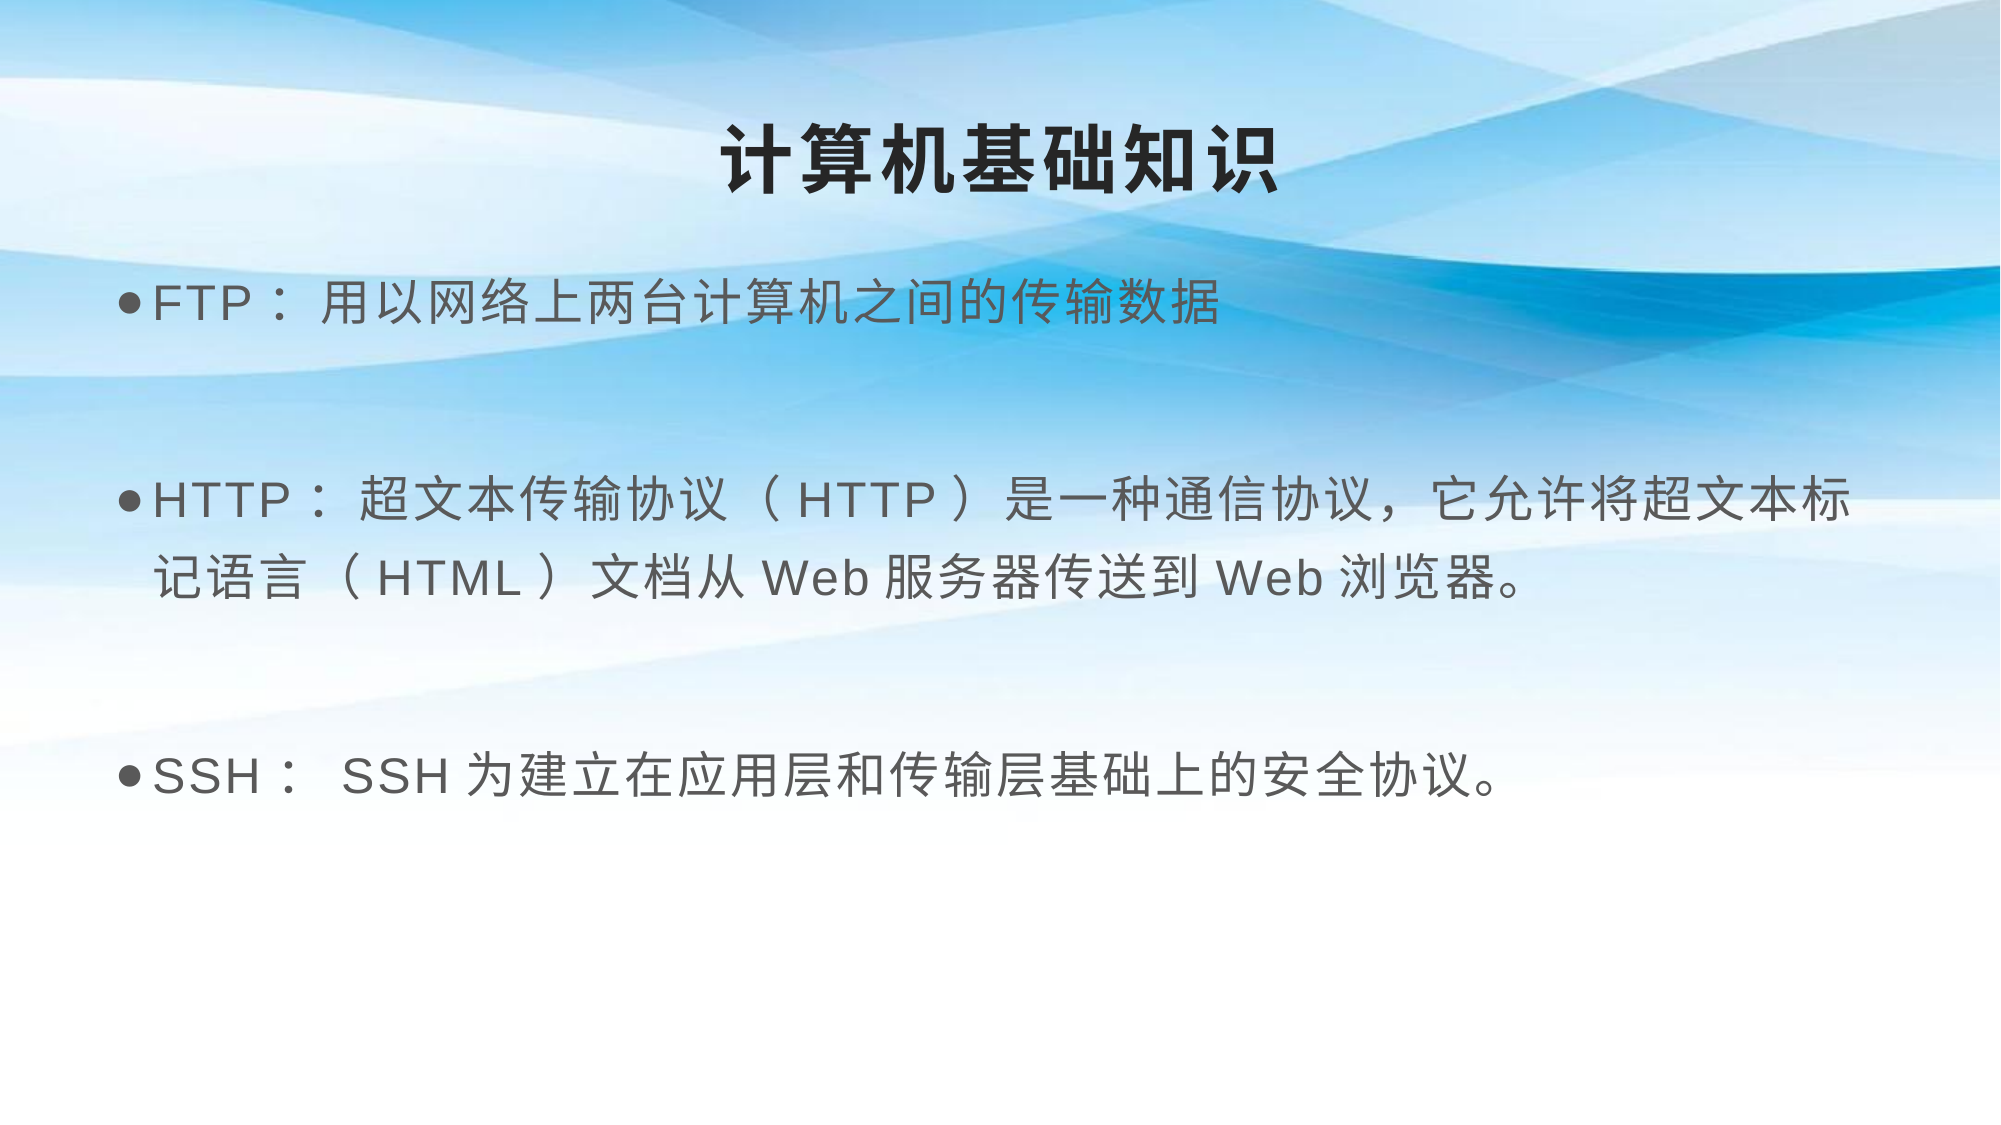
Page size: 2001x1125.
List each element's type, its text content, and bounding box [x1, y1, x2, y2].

title 计算机基础知识 [99, 99, 1900, 216]
list FTP：用以网络上两台计算机之间的传输数据 HTTP：超文本传输协议（HTTP）是一种通信协议，它允许将超文本标记语言（HTML）文档从Web服务器传送到Web浏览器。 SSH：SSH为建立在应用层和传输层基础上的安全协议。 [99, 244, 1900, 1026]
picture [0, 0, 2001, 1125]
